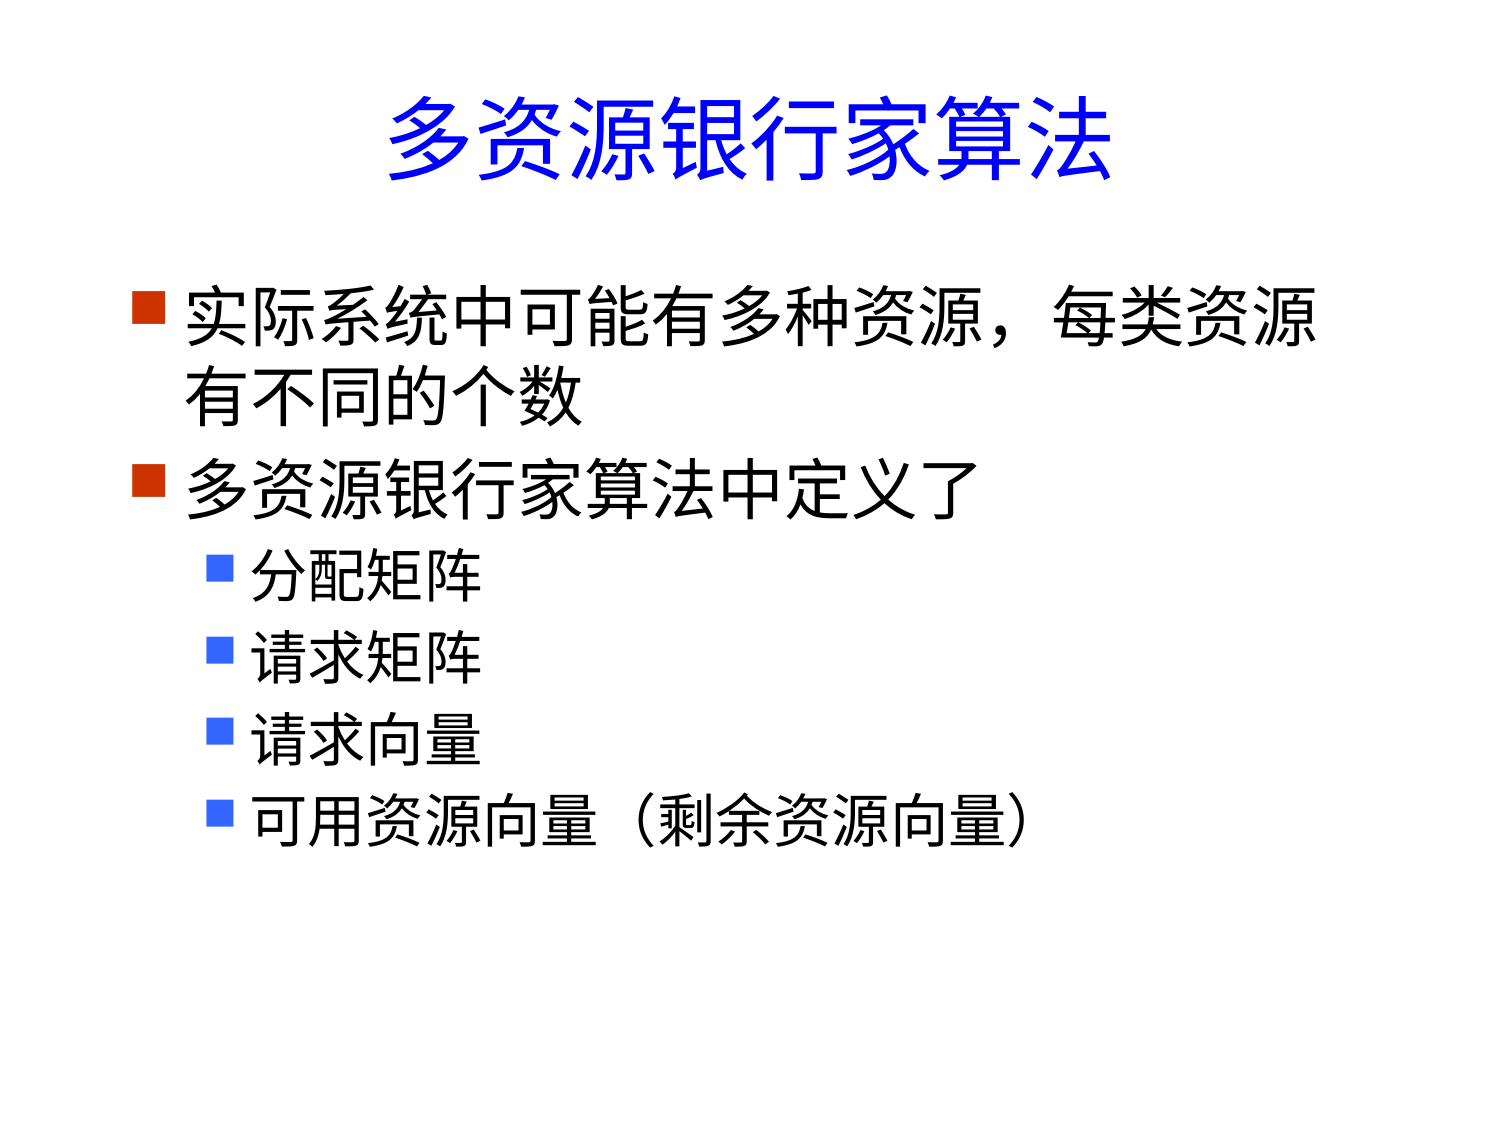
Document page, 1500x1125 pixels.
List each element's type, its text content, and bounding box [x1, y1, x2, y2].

list 实际系统中可能有多种资源，每类资源有不同的个数 多资源银行家算法中定义了 分配矩阵 请求矩阵 请求向量 可用资源向量（剩余资源向量） [112, 266, 1388, 1001]
title 多资源银行家算法 [112, 42, 1388, 231]
